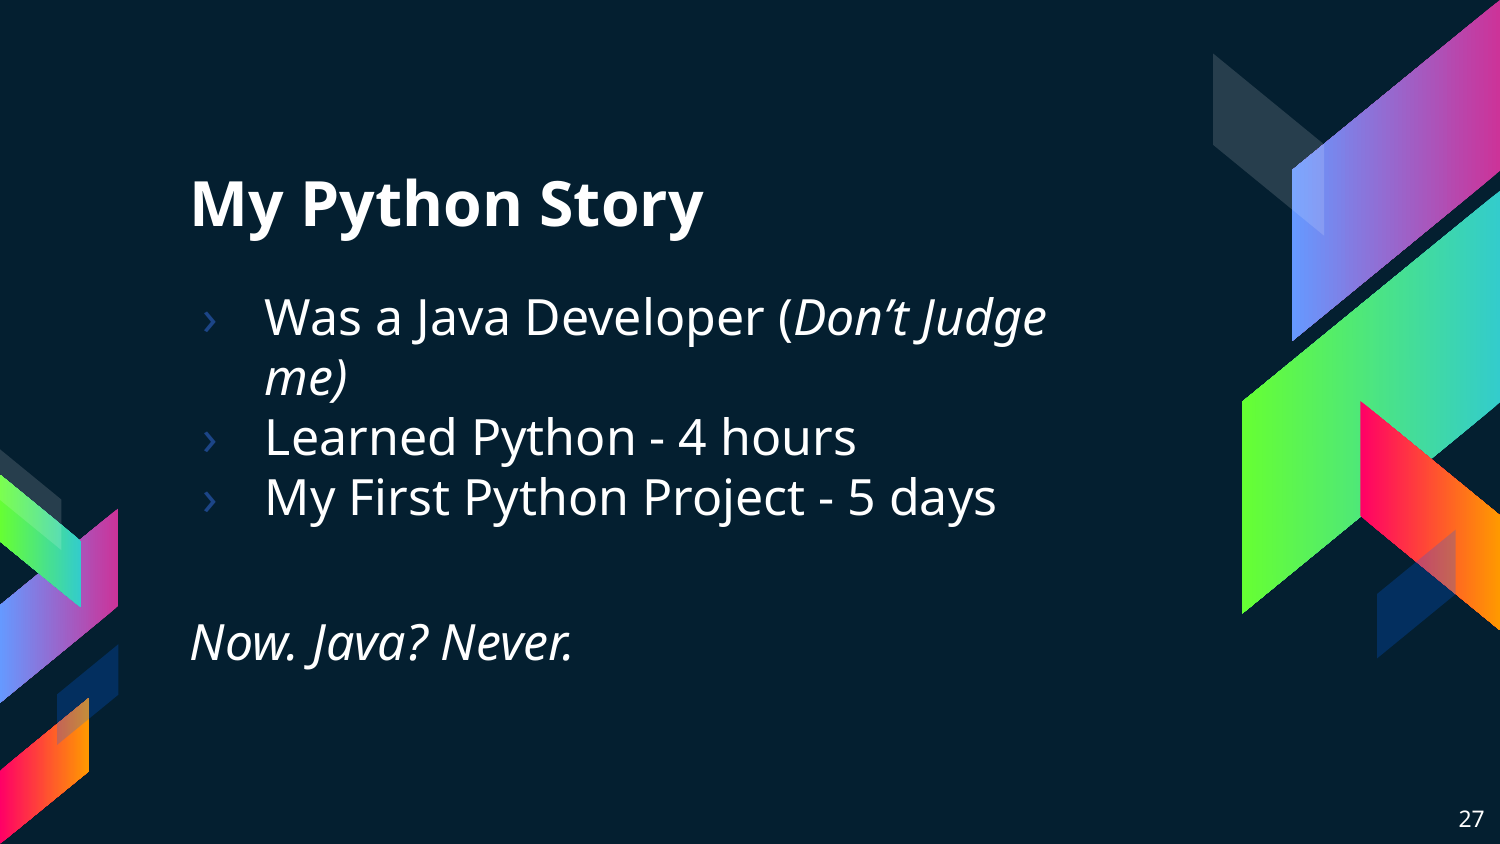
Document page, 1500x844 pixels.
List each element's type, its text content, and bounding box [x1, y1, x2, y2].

title My Python Story [175, 149, 1155, 255]
slide_number ‹#› [1403, 789, 1500, 844]
list Was a Java Developer (Don’t Judge me) Learned Python - 4 hours My First Python Project - 5 days Now. Java? Never. [175, 270, 1155, 725]
